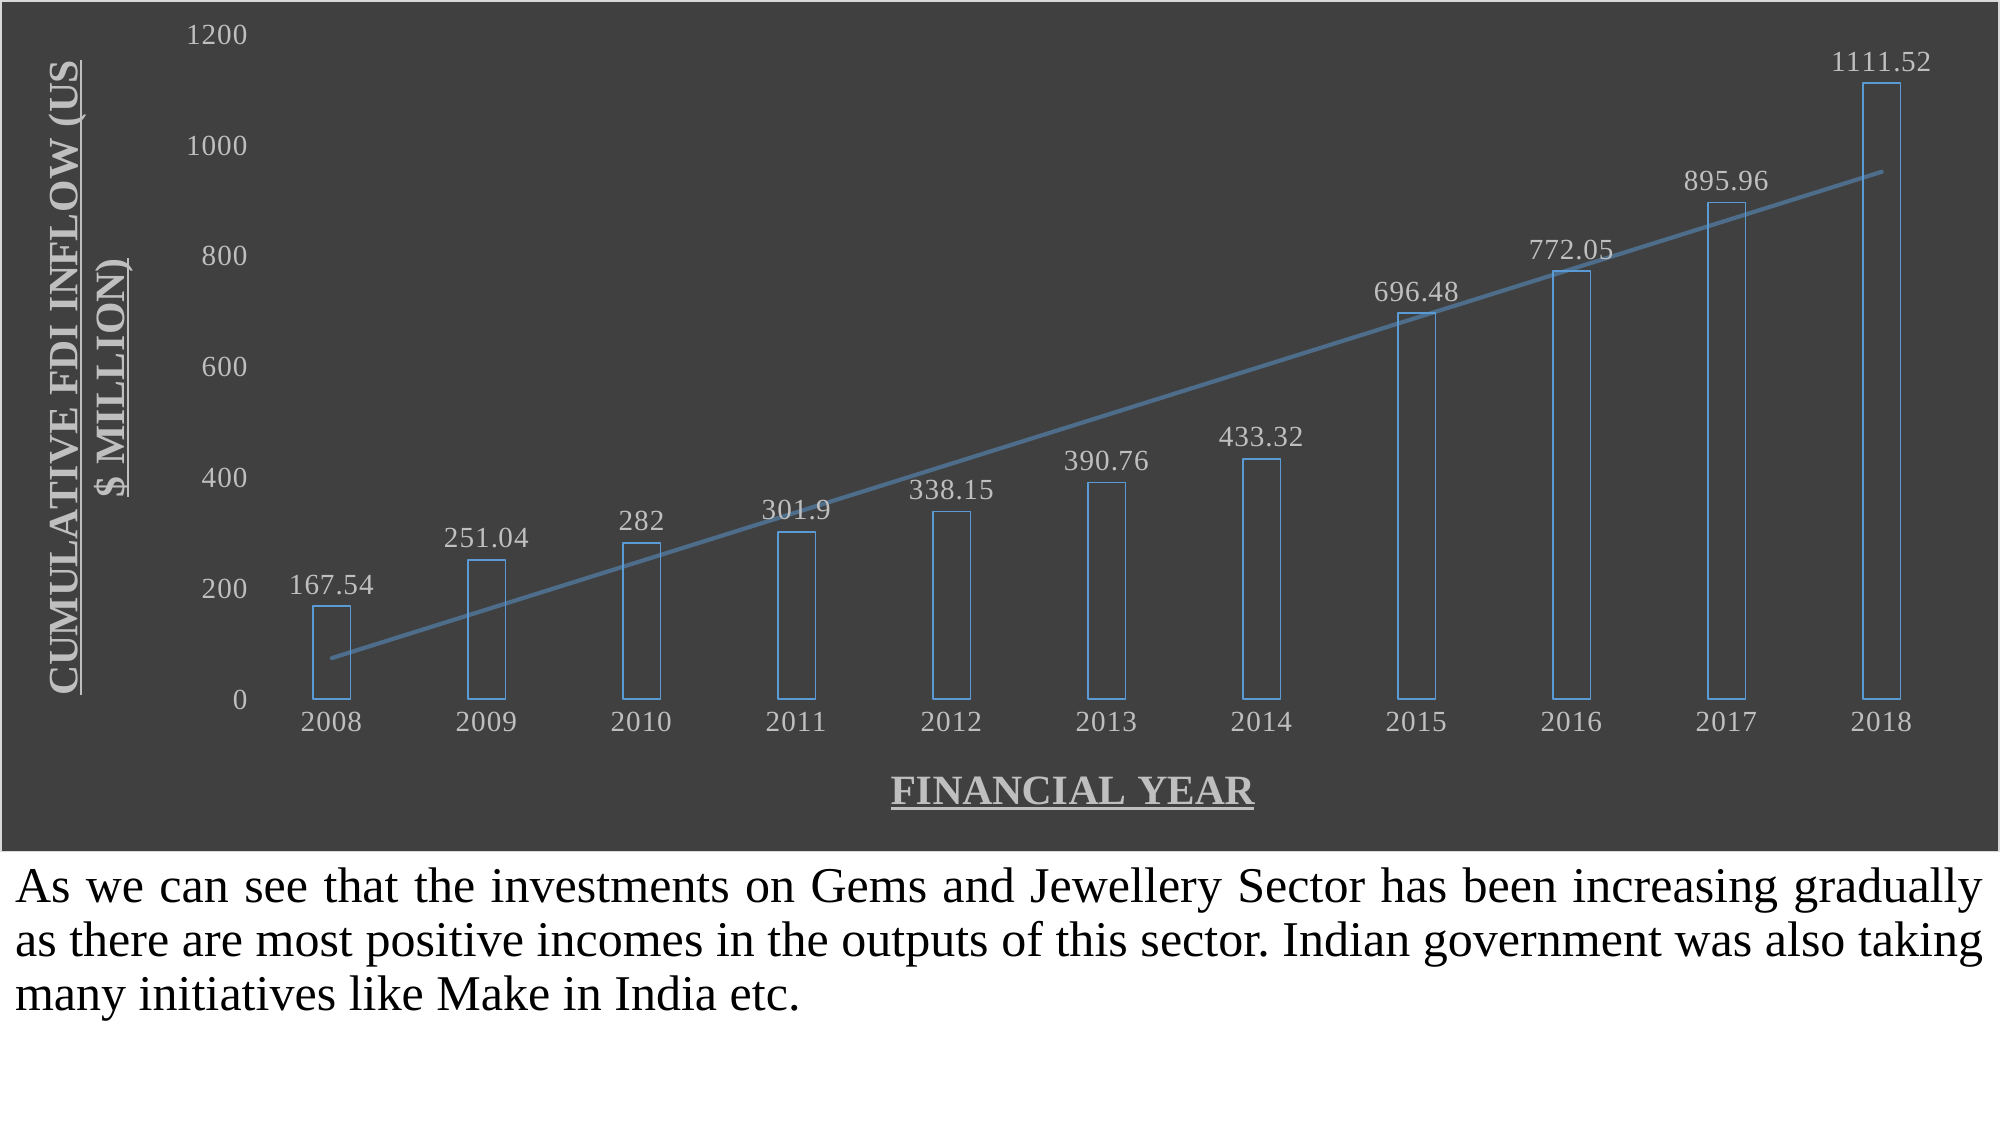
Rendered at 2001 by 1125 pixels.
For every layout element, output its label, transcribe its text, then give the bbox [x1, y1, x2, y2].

subtitle As we can see that the investments on Gems and Jewellery Sector has been increasing gradually as there are most positive incomes in the outputs of this sector. Indian government was also taking many initiatives like Make in India etc. [0, 853, 2000, 1124]
chart [0, 0, 2000, 853]
